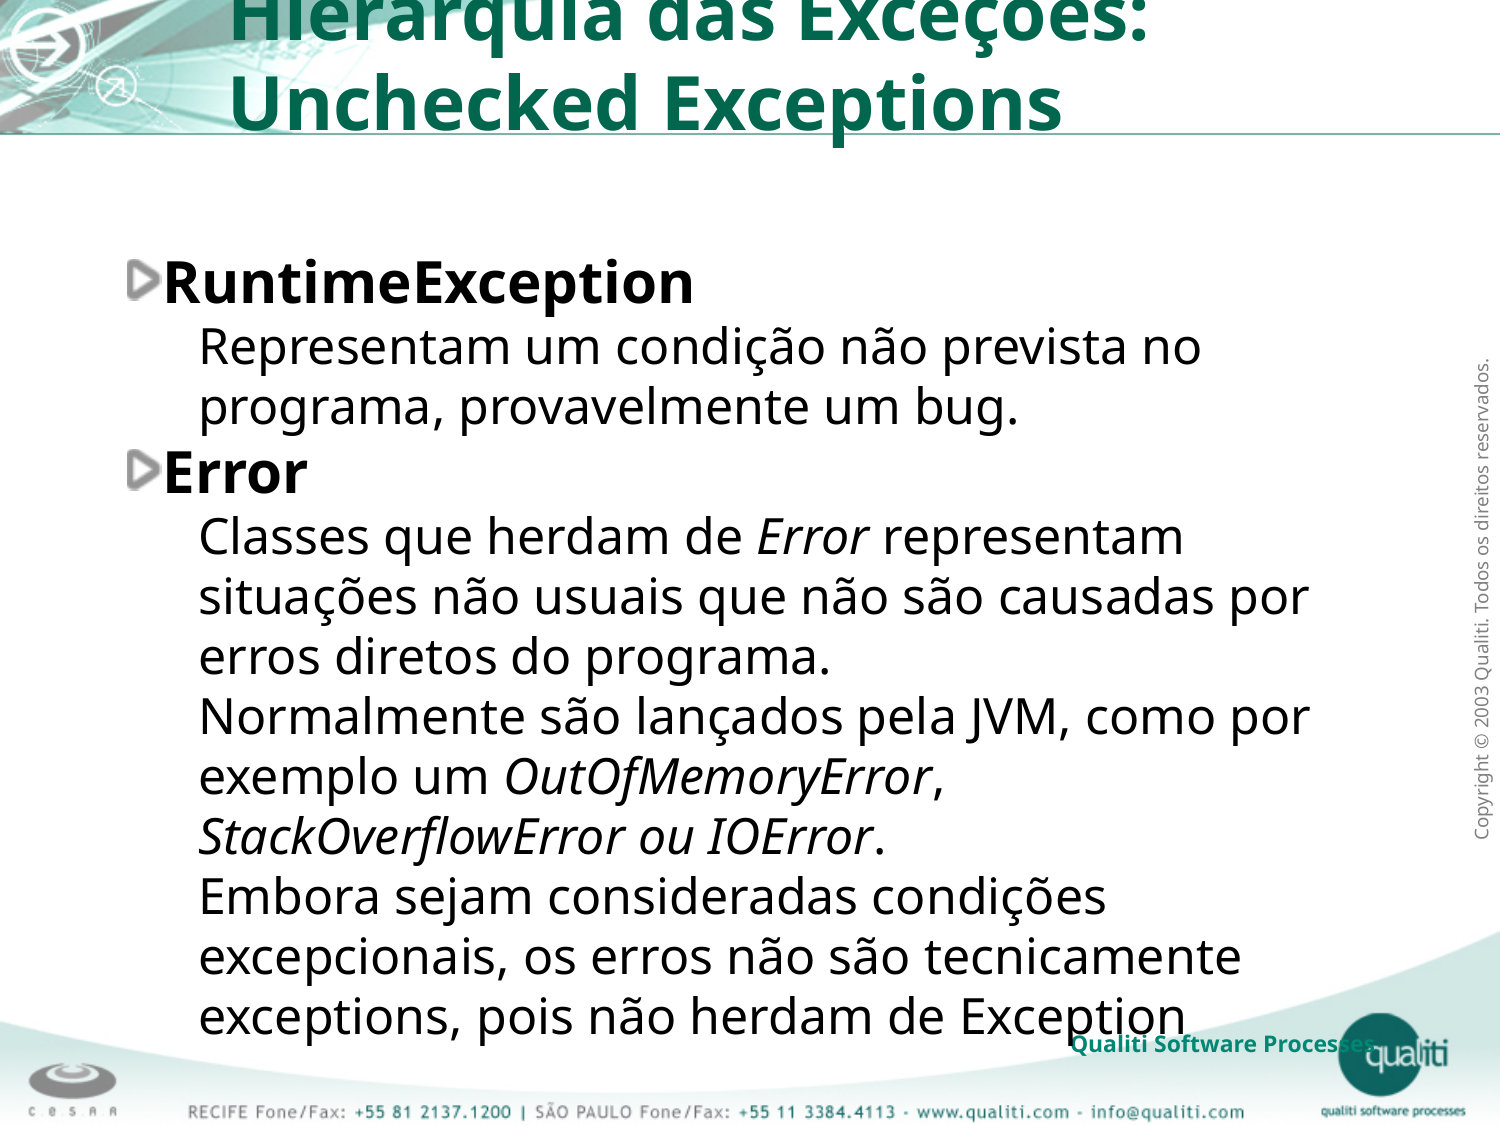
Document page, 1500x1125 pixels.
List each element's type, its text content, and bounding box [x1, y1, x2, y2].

text_box Hierarquia das Exceções: Unchecked Exceptions [212, 0, 1488, 153]
text_box RuntimeException Representam um condição não prevista no programa, provavelmente um bug. Error Classes que herdam de Error representam situações não usuais que não são causadas por erros diretos do programa. Normalmente são lançados pela JVM, como por exemplo um OutOfMemoryError, StackOverflowError ou IOError. Embora sejam consideradas condições excepcionais, os erros não são tecnicamente exceptions, pois não herdam de Exception [112, 237, 1388, 1013]
picture [0, 0, 1500, 1125]
